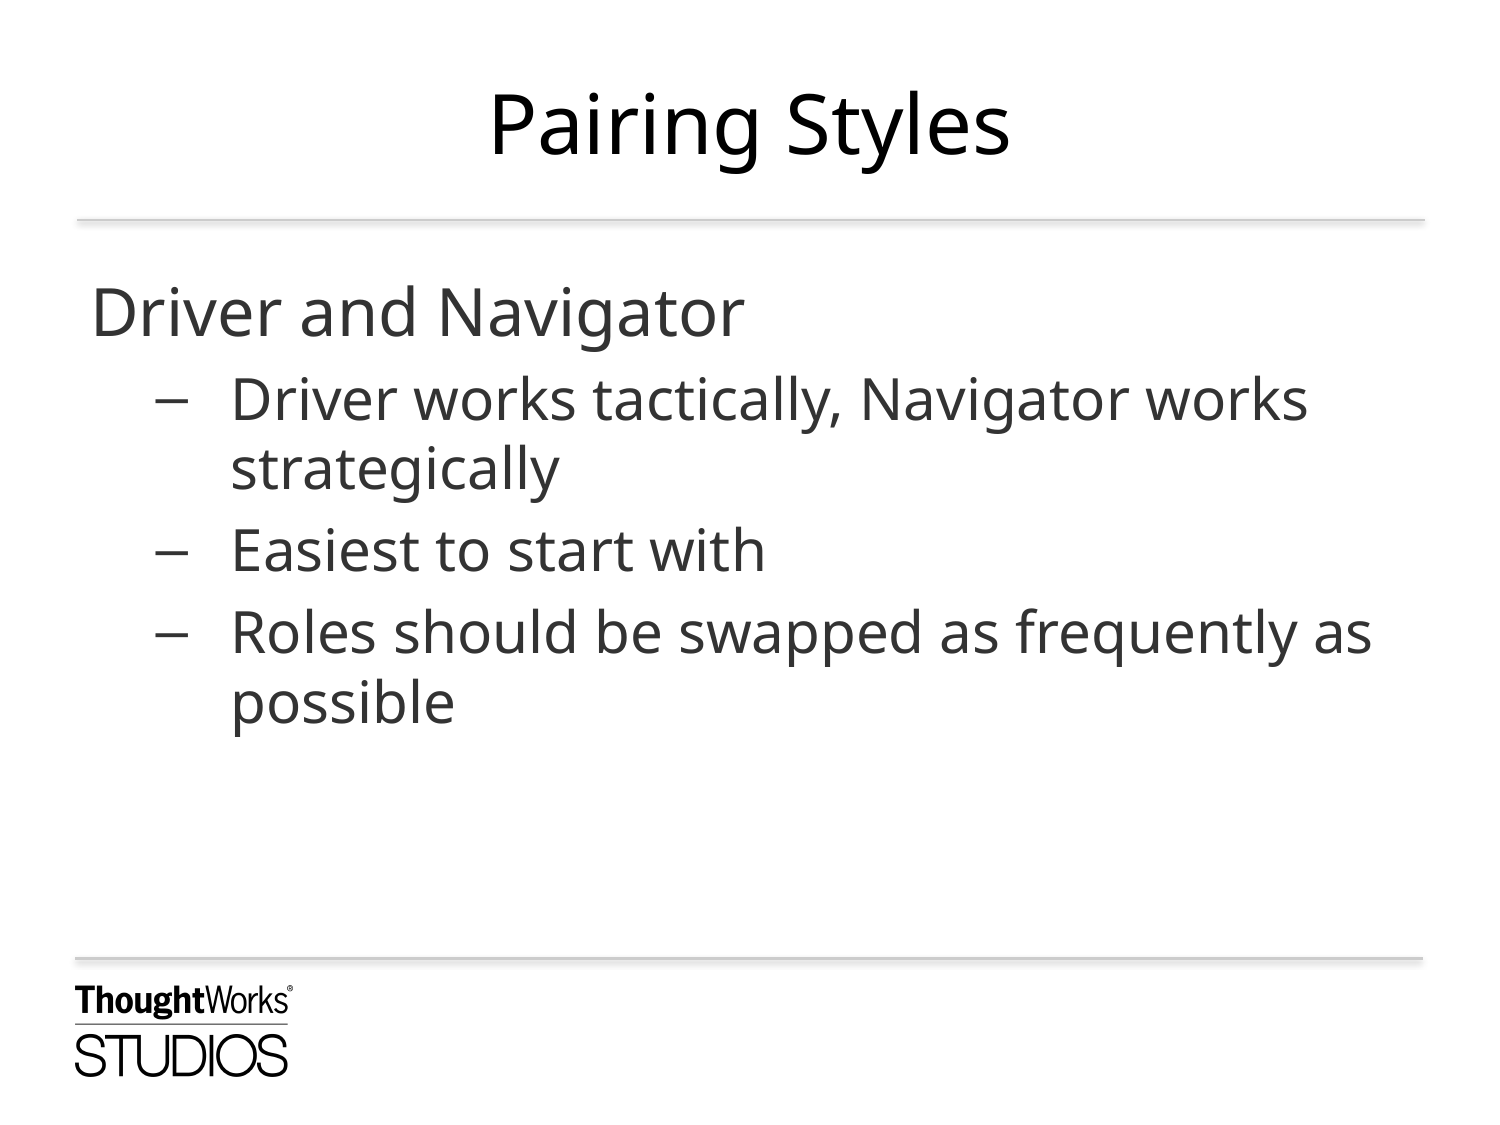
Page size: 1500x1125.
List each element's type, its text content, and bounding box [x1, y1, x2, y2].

list Driver and Navigator Driver works tactically, Navigator works strategically Easiest to start with Roles should be swapped as frequently as possible [75, 262, 1425, 948]
picture [75, 985, 293, 1077]
title Pairing Styles [75, 45, 1425, 197]
